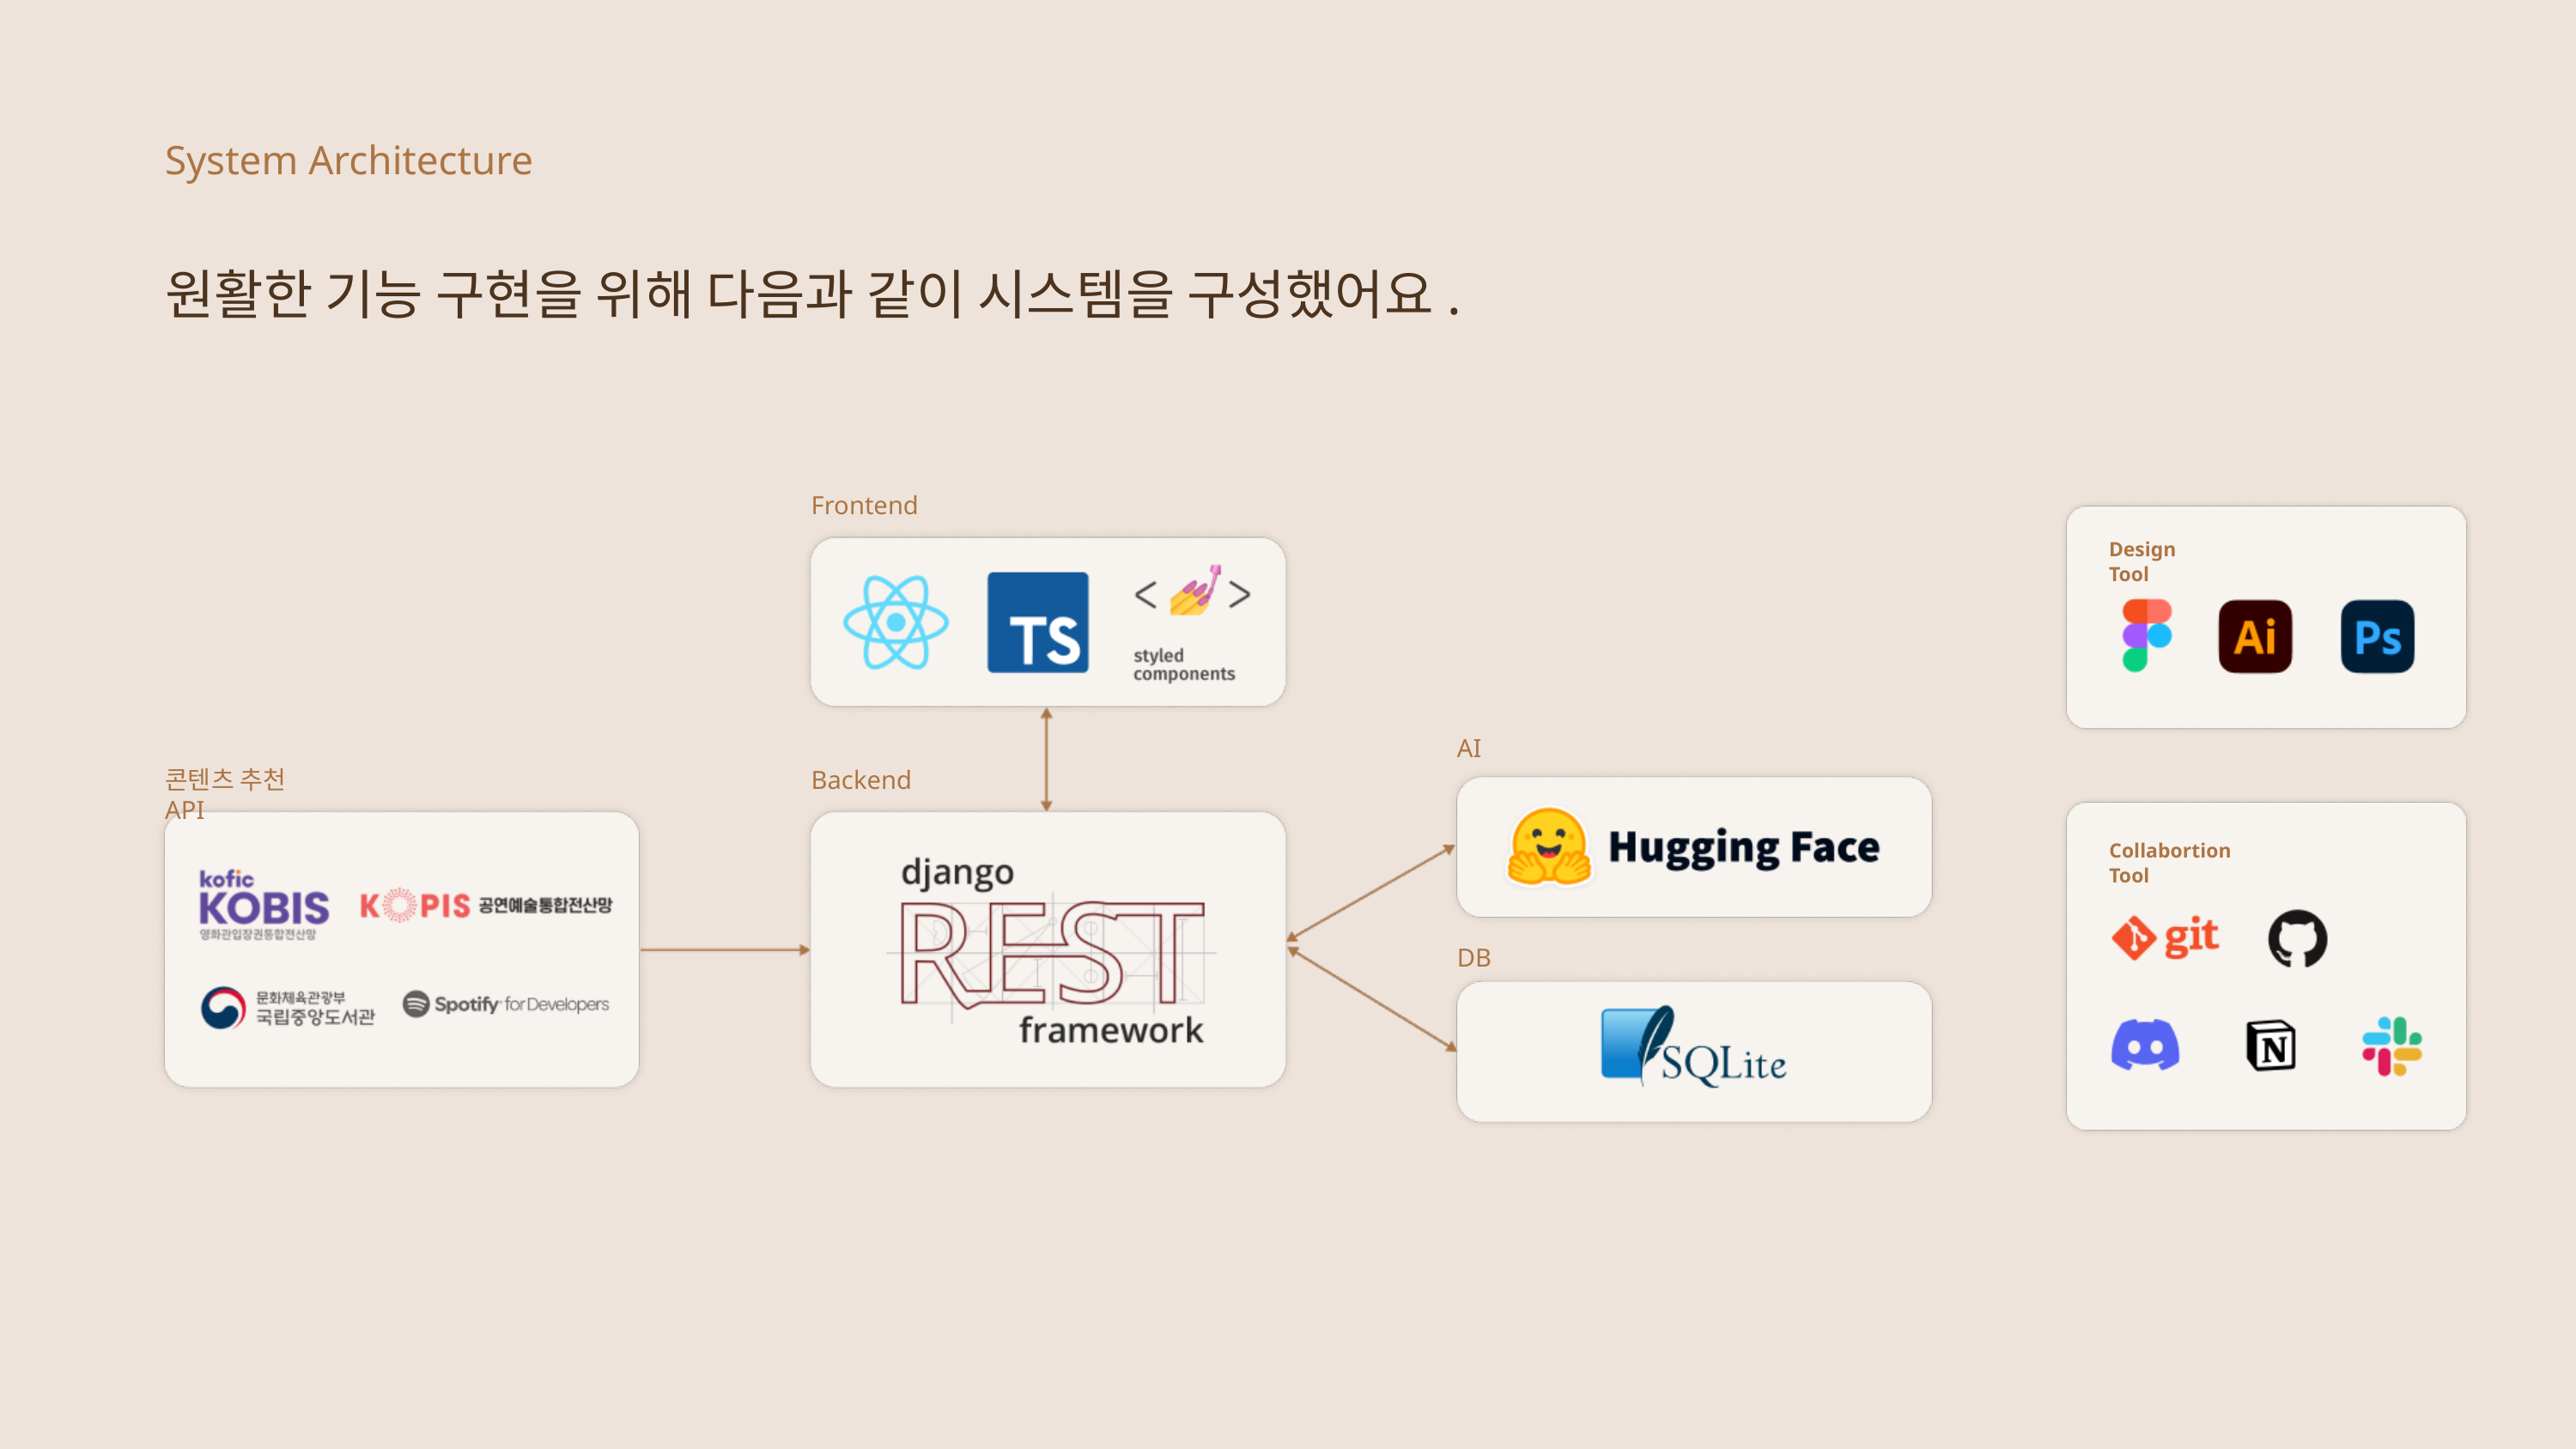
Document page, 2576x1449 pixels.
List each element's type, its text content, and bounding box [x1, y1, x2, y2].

picture [2057, 793, 2476, 1140]
picture [154, 488, 1943, 1139]
picture [2057, 496, 2476, 739]
text_box System Architecture [165, 134, 1589, 183]
text_box 원활한 기능 구현을 위해 다음과 같이 시스템을 구성했어요. [165, 232, 1589, 325]
